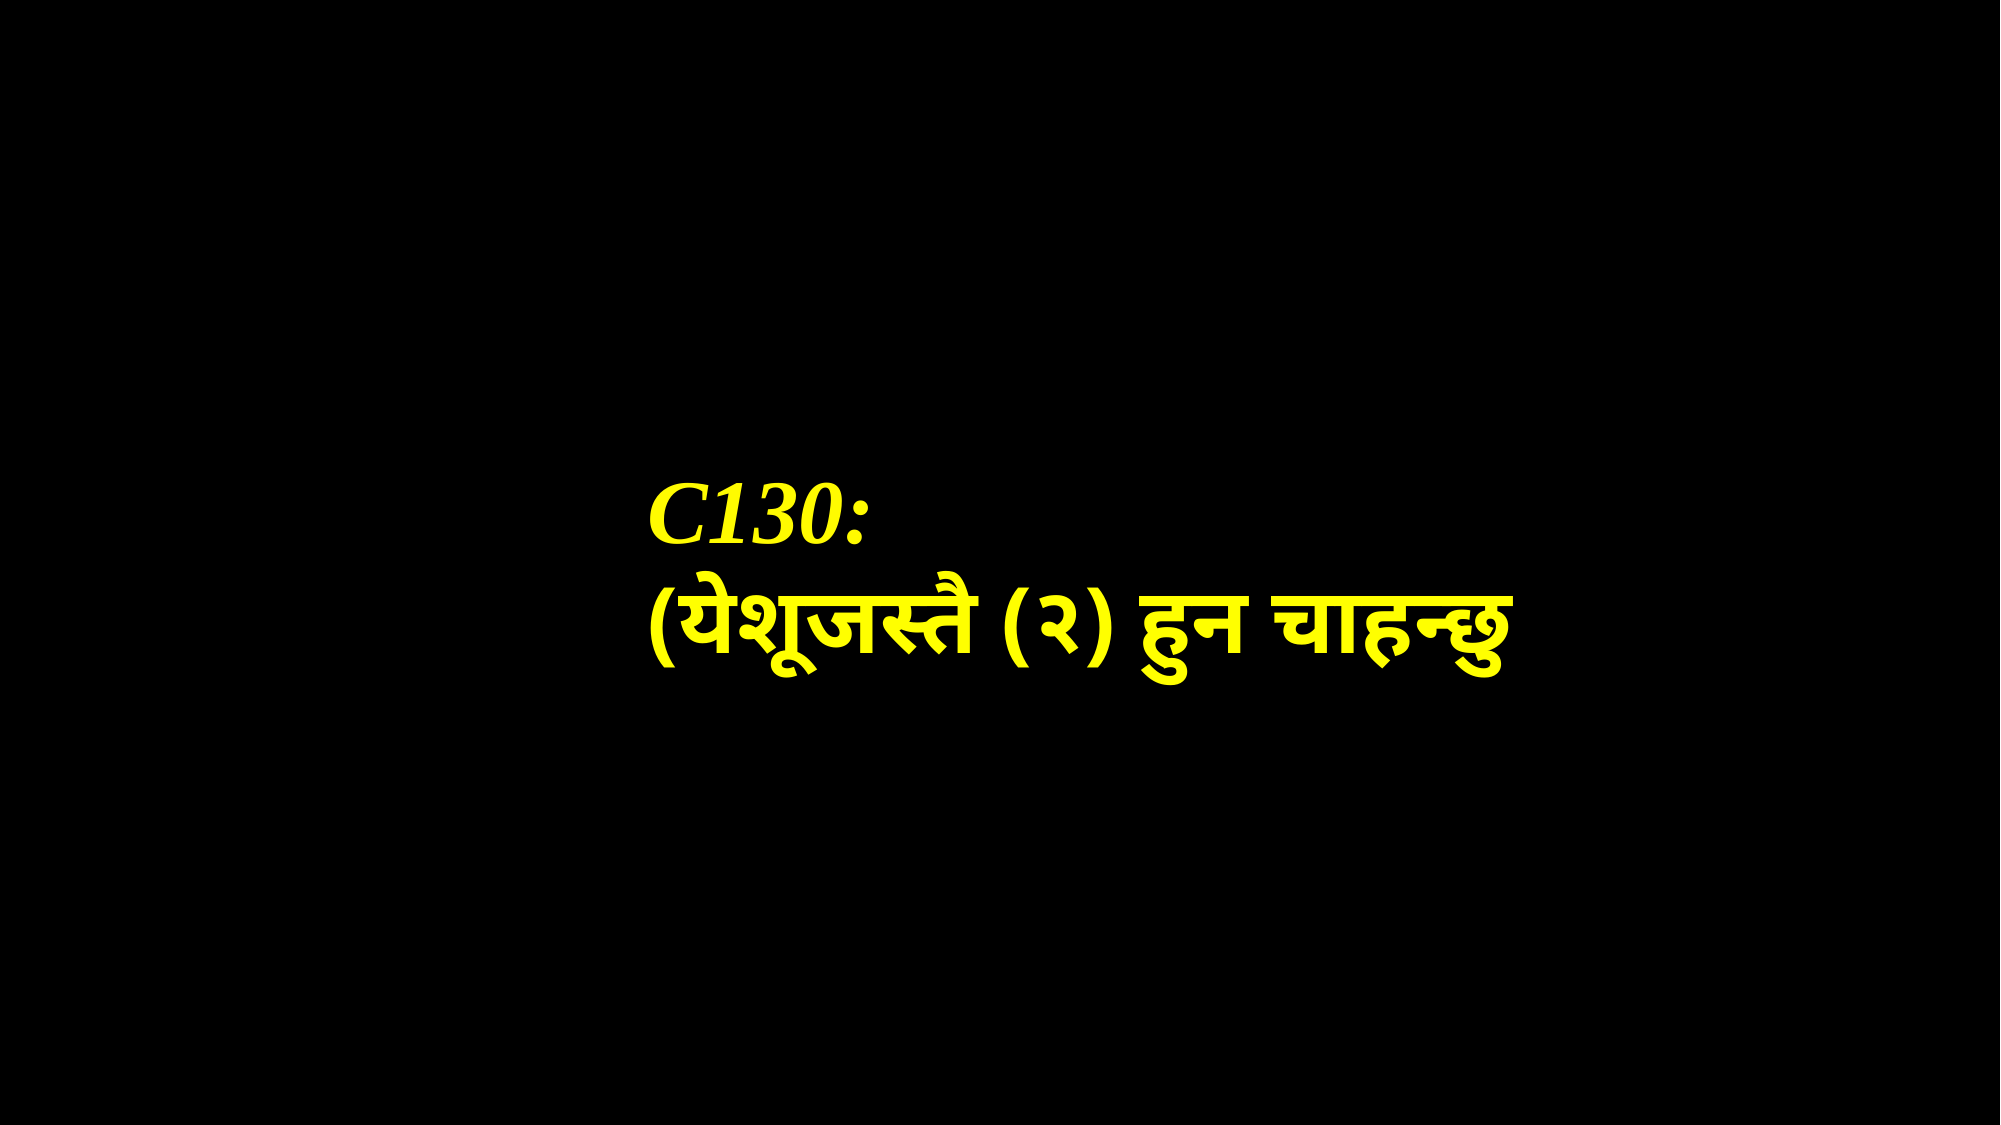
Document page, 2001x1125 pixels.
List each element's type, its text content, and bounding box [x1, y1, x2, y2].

text_box C130: (येशूजस्तै (२) हुन चाहन्छु [641, 447, 1519, 678]
